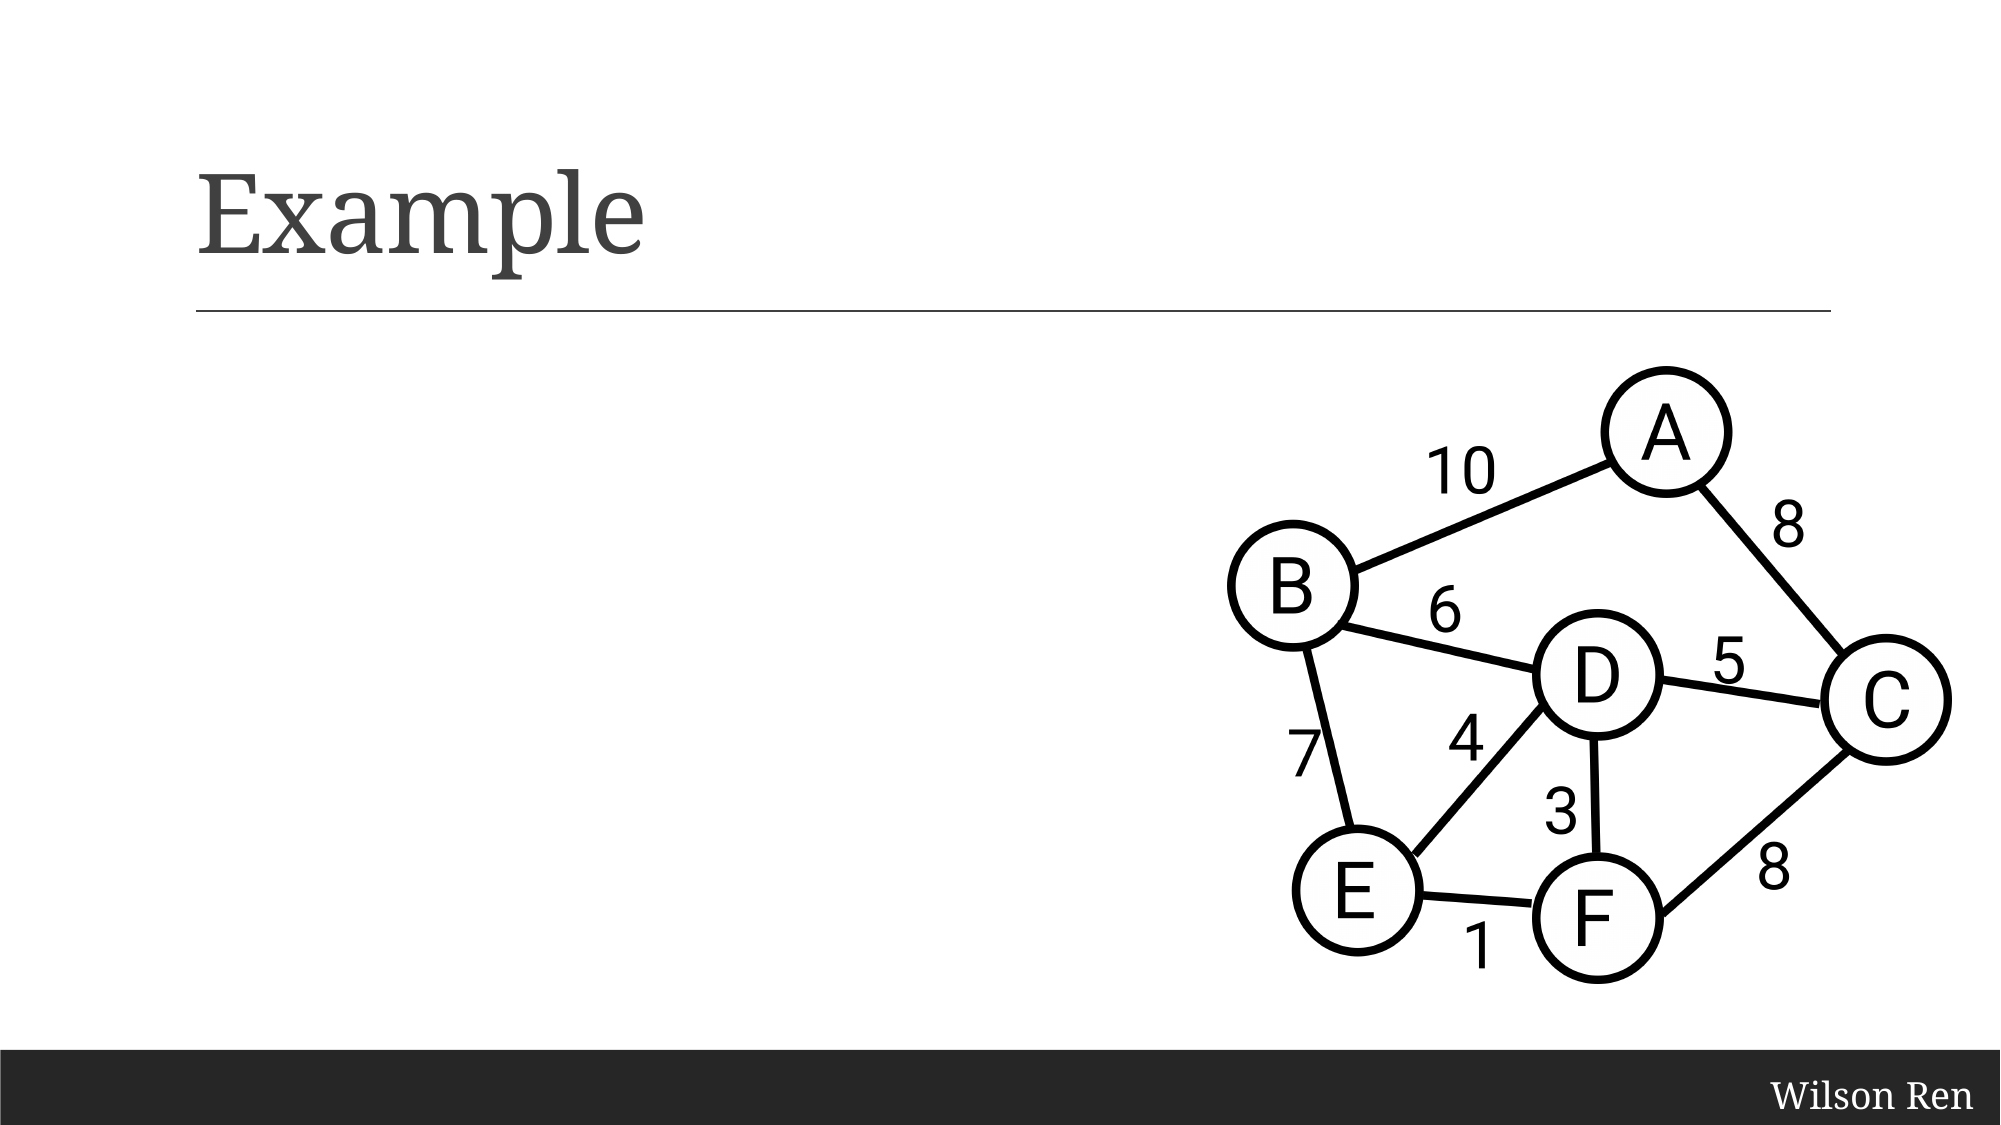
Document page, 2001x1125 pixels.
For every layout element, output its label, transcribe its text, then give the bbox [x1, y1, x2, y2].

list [1226, 365, 1952, 984]
title Example [180, 47, 1830, 285]
text_box Wilson Ren [1755, 1064, 1990, 1125]
